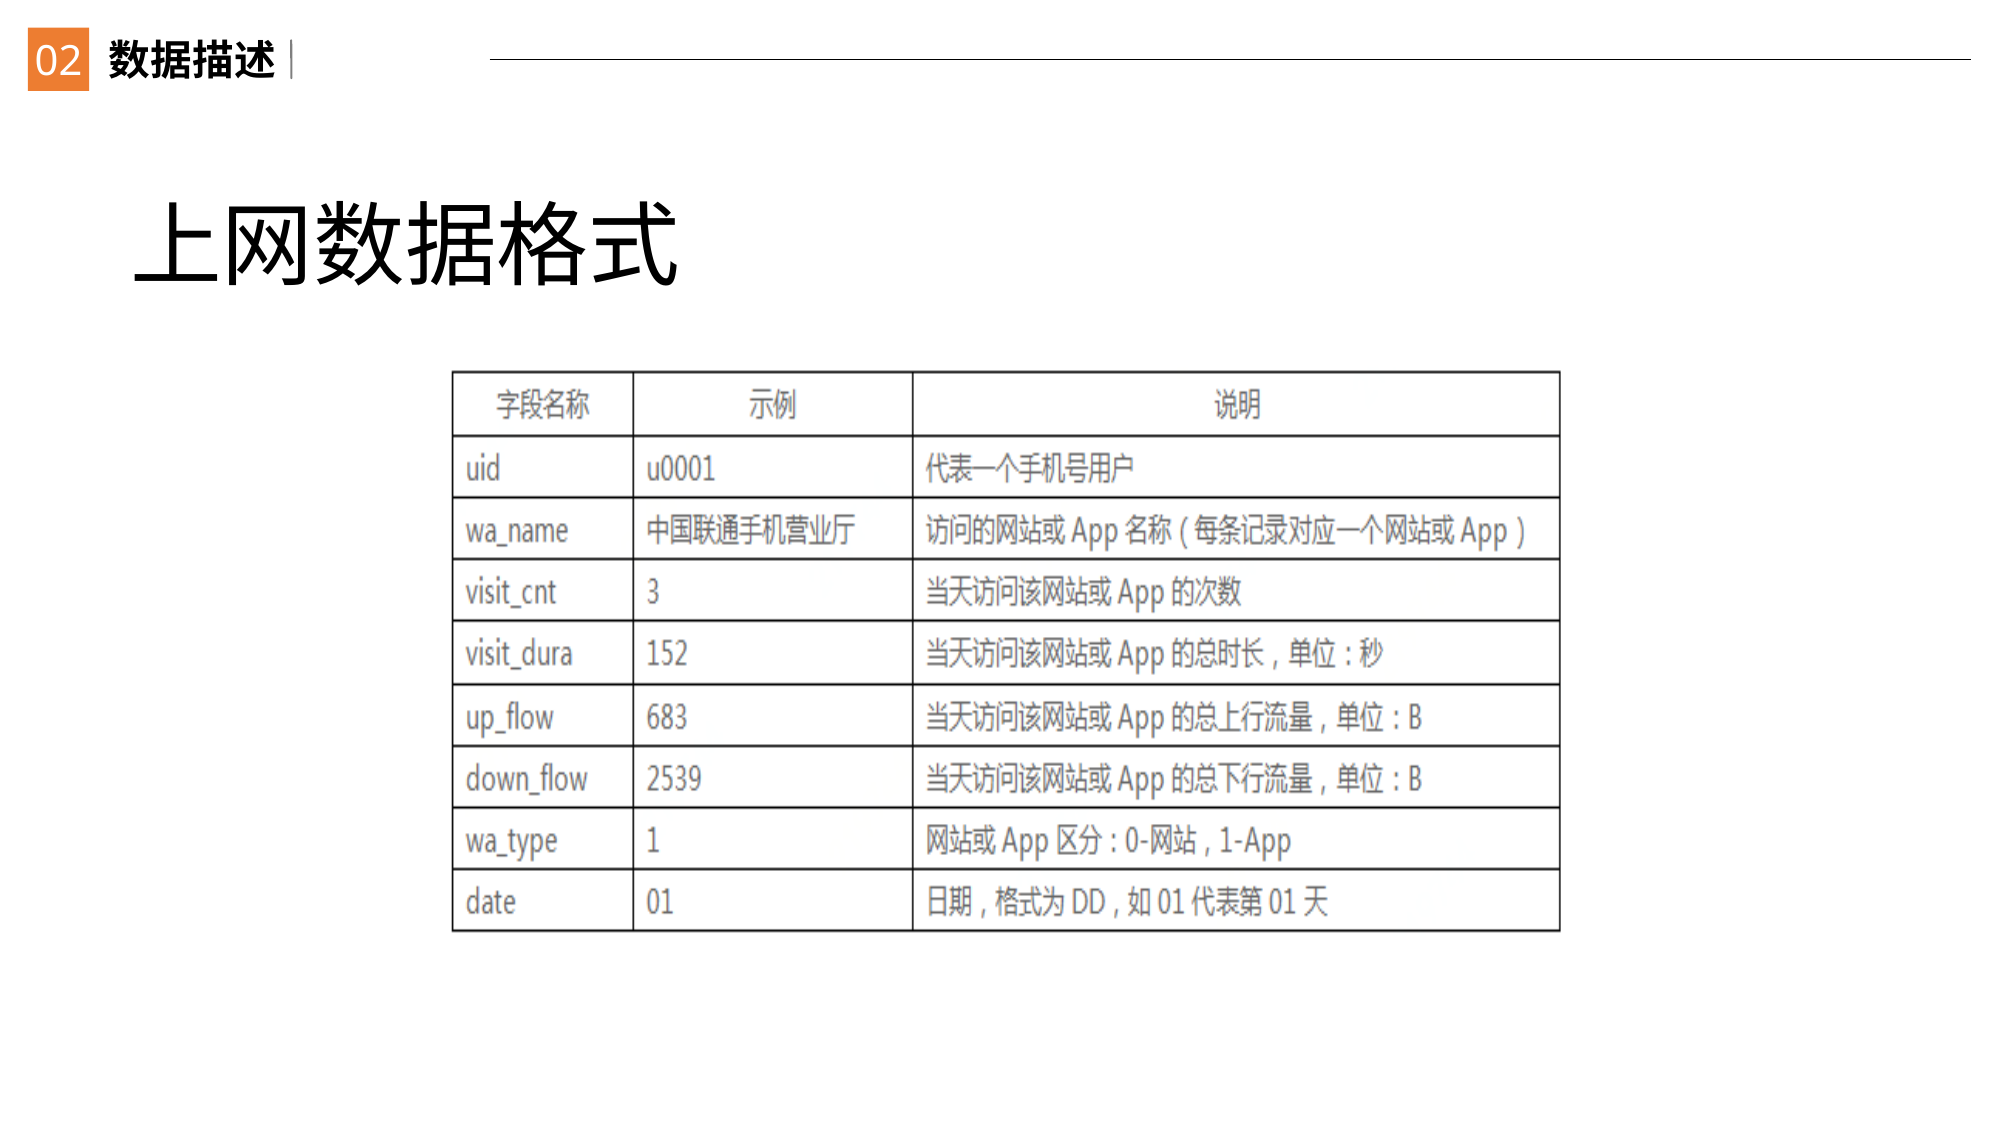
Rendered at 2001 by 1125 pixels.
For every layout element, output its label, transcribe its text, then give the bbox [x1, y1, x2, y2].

picture [449, 367, 1564, 937]
text_box 02 [0, 26, 130, 92]
text_box 上网数据格式 [0, 179, 812, 305]
text_box 数据描述 [130, 26, 301, 92]
